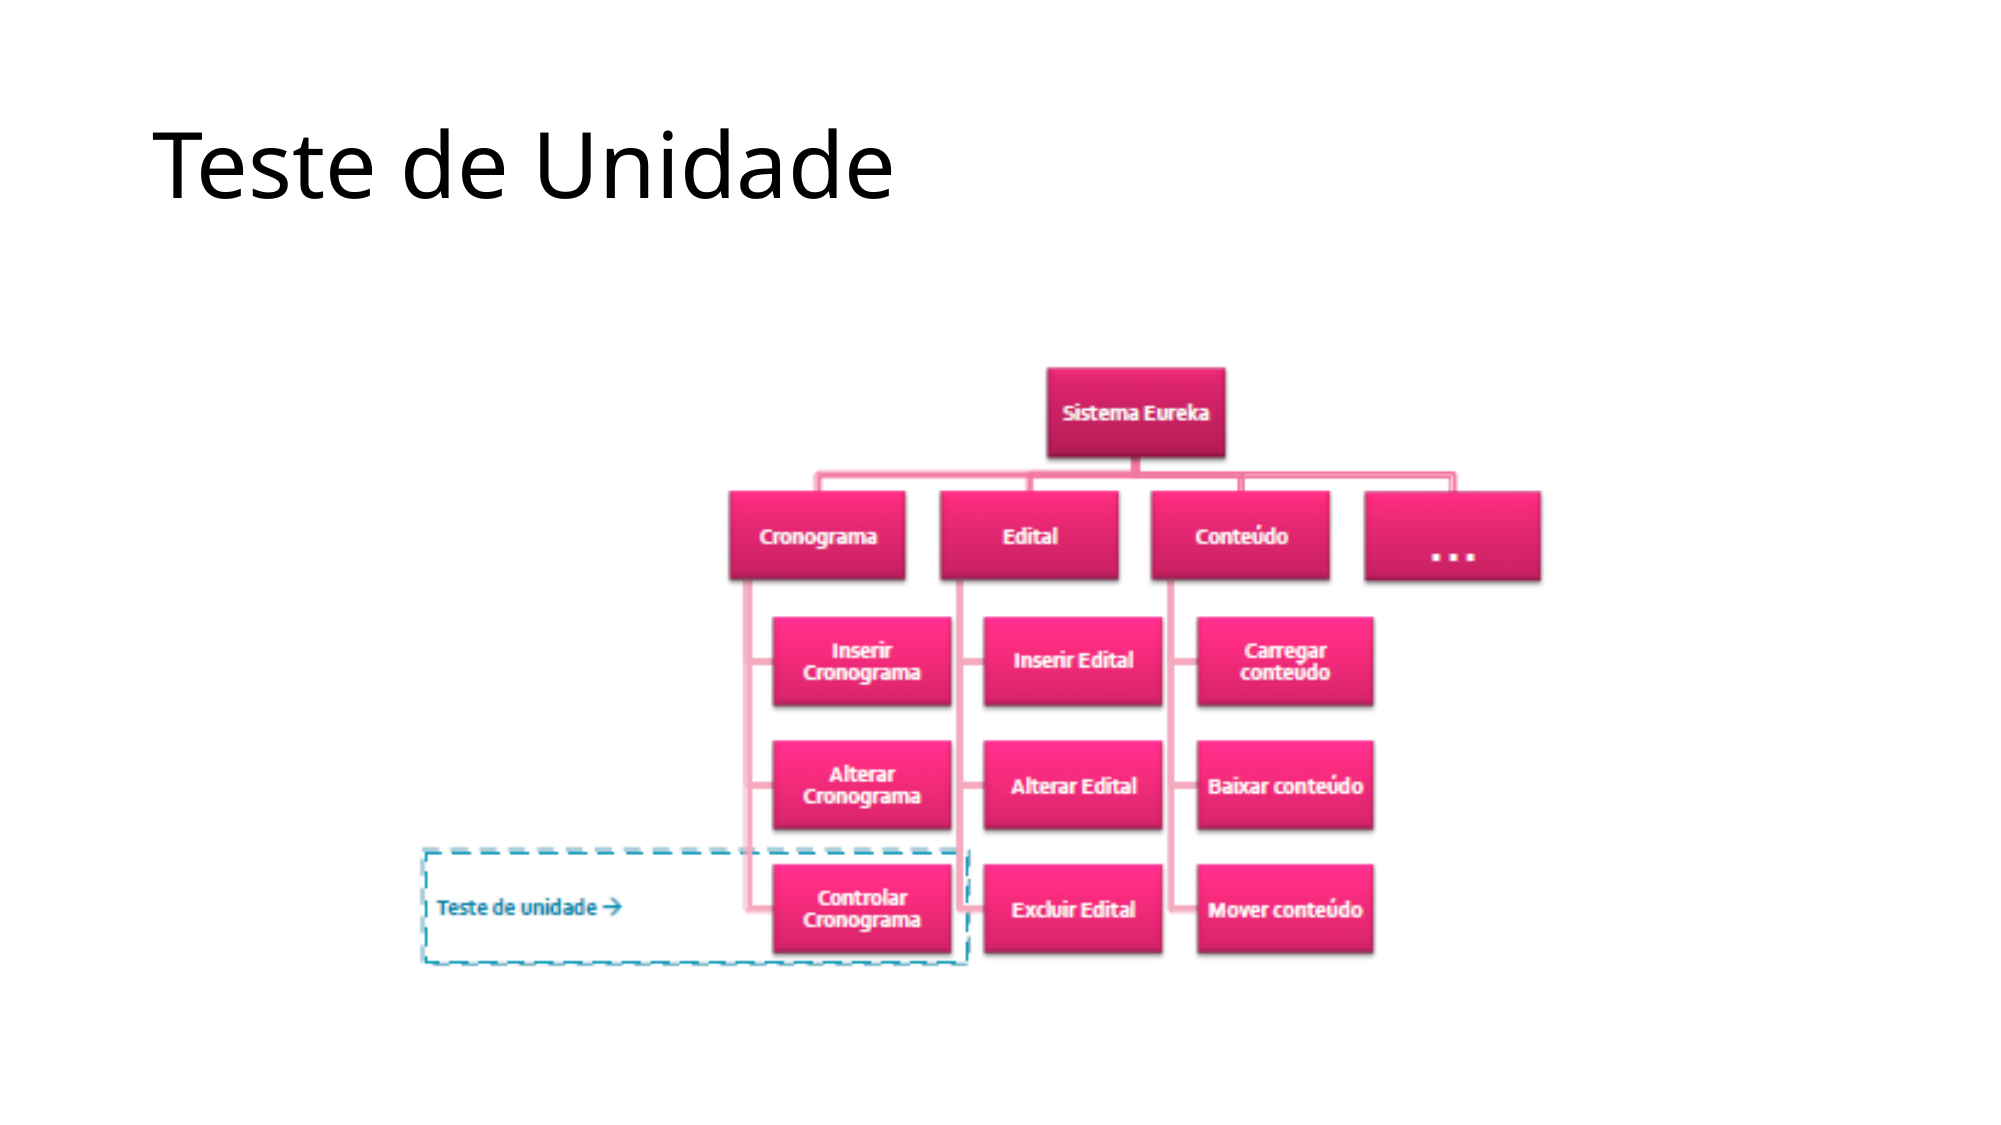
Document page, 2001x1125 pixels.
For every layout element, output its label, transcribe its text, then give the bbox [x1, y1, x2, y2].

title Teste de Unidade [137, 59, 1863, 278]
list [399, 329, 1568, 1003]
